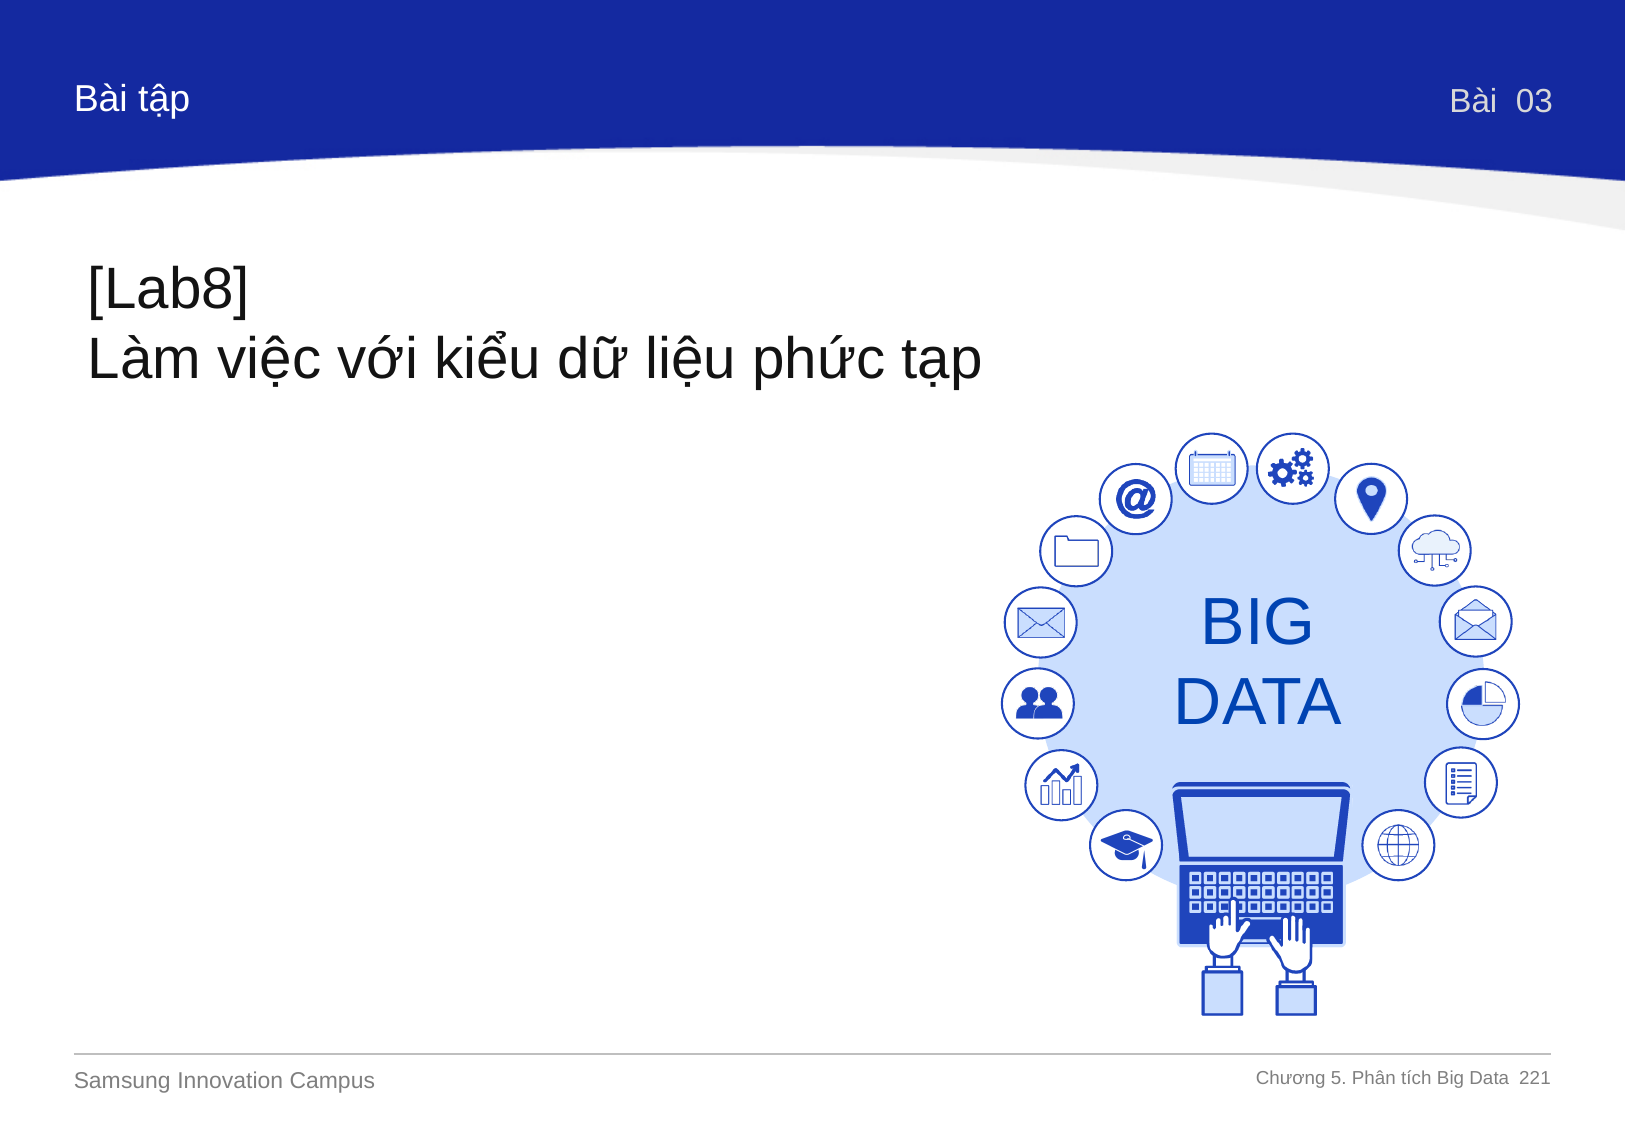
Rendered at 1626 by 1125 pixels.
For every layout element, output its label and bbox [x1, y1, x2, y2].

picture [0, 0, 1625, 1125]
text_box [1001, 433, 1520, 1016]
list [87, 249, 1531, 331]
list [1423, 79, 1554, 120]
list [73, 73, 1396, 119]
